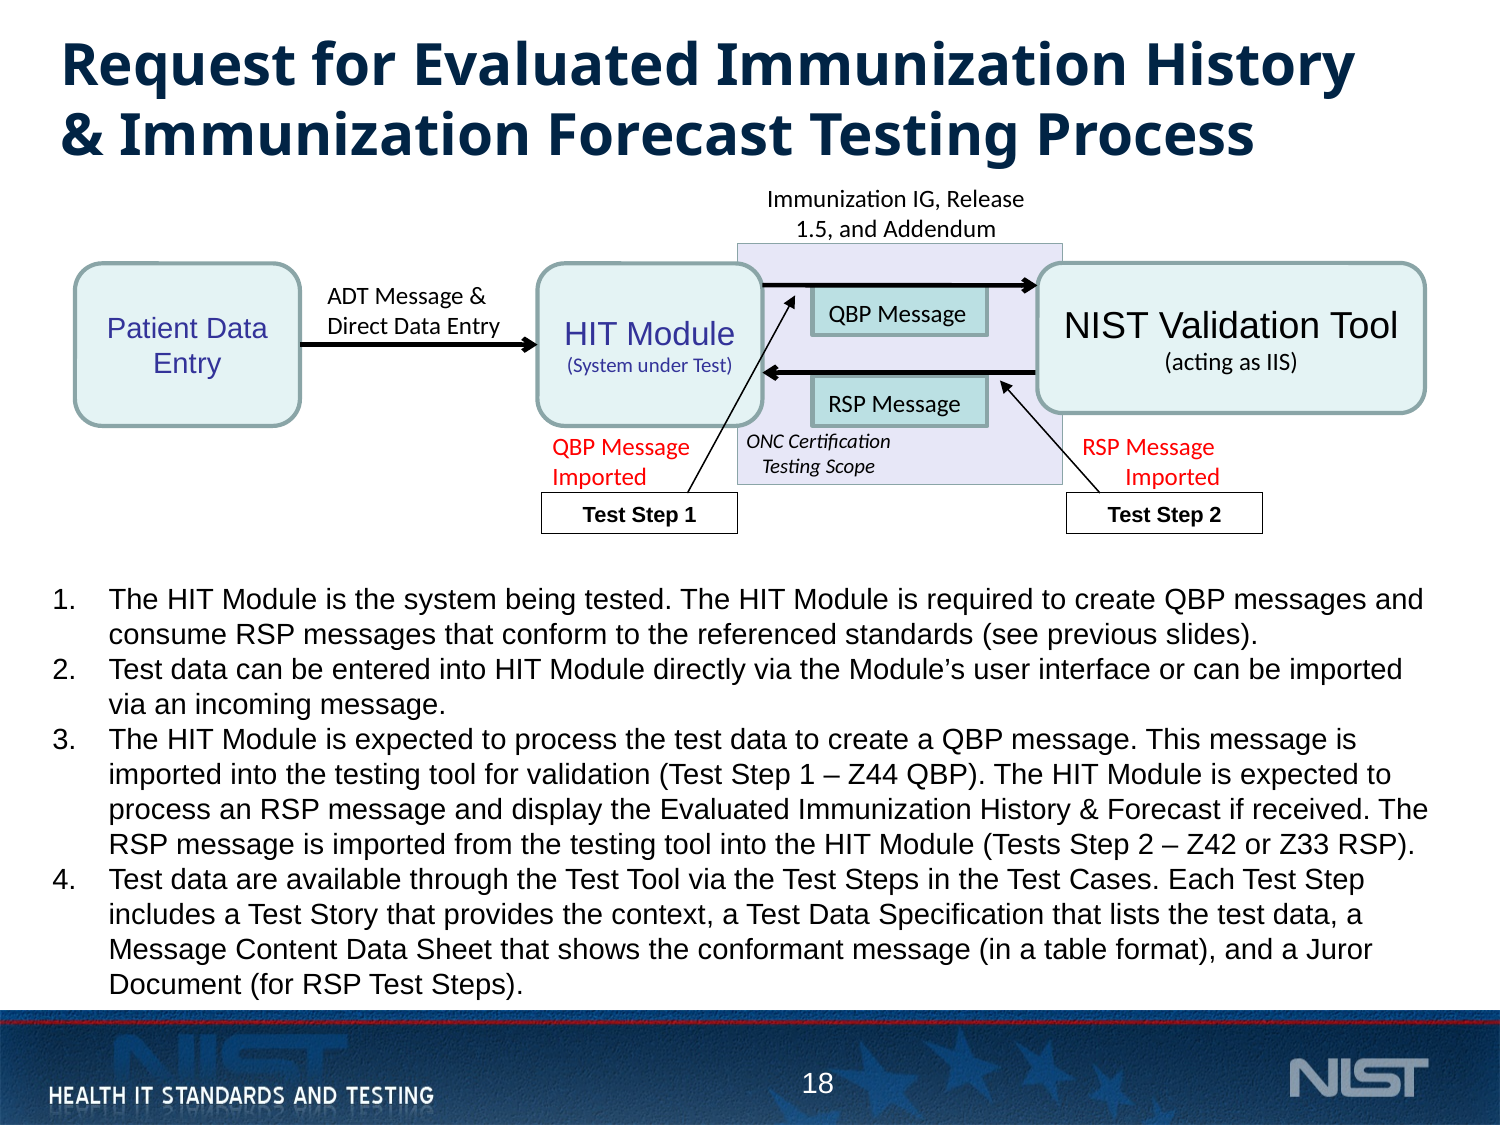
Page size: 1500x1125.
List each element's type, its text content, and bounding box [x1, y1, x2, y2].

text_box The HIT Module is the system being tested. The HIT Module is required to create QBP messages and consume RSP messages that conform to the referenced standards (see previous slides). Test data can be entered into HIT Module directly via the Module’s user interface or can be imported via an incoming message. The HIT Module is expected to process the test data to create a QBP message. This message is imported into the testing tool for validation (Test Step 1 – Z44 QBP). The HIT Module is expected to process an RSP message and display the Evaluated Immunization History & Forecast if received. The RSP message is imported from the testing tool into the HIT Module (Tests Step 2 – Z42 or Z33 RSP). Test data are available through the Test Tool via the Test Steps in the Test Cases. Each Test Step includes a Test Story that provides the context, a Test Data Specification that lists the test data, a Message Content Data Sheet that shows the conformant message (in a table format), and a Juror Document (for RSP Test Steps). [37, 573, 1450, 1008]
slide_number 18 [642, 1056, 994, 1125]
title Request for Evaluated Immunization History & Immunization Forecast Testing Process [45, 19, 1396, 177]
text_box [74, 174, 1426, 537]
picture [0, 1010, 1500, 1125]
